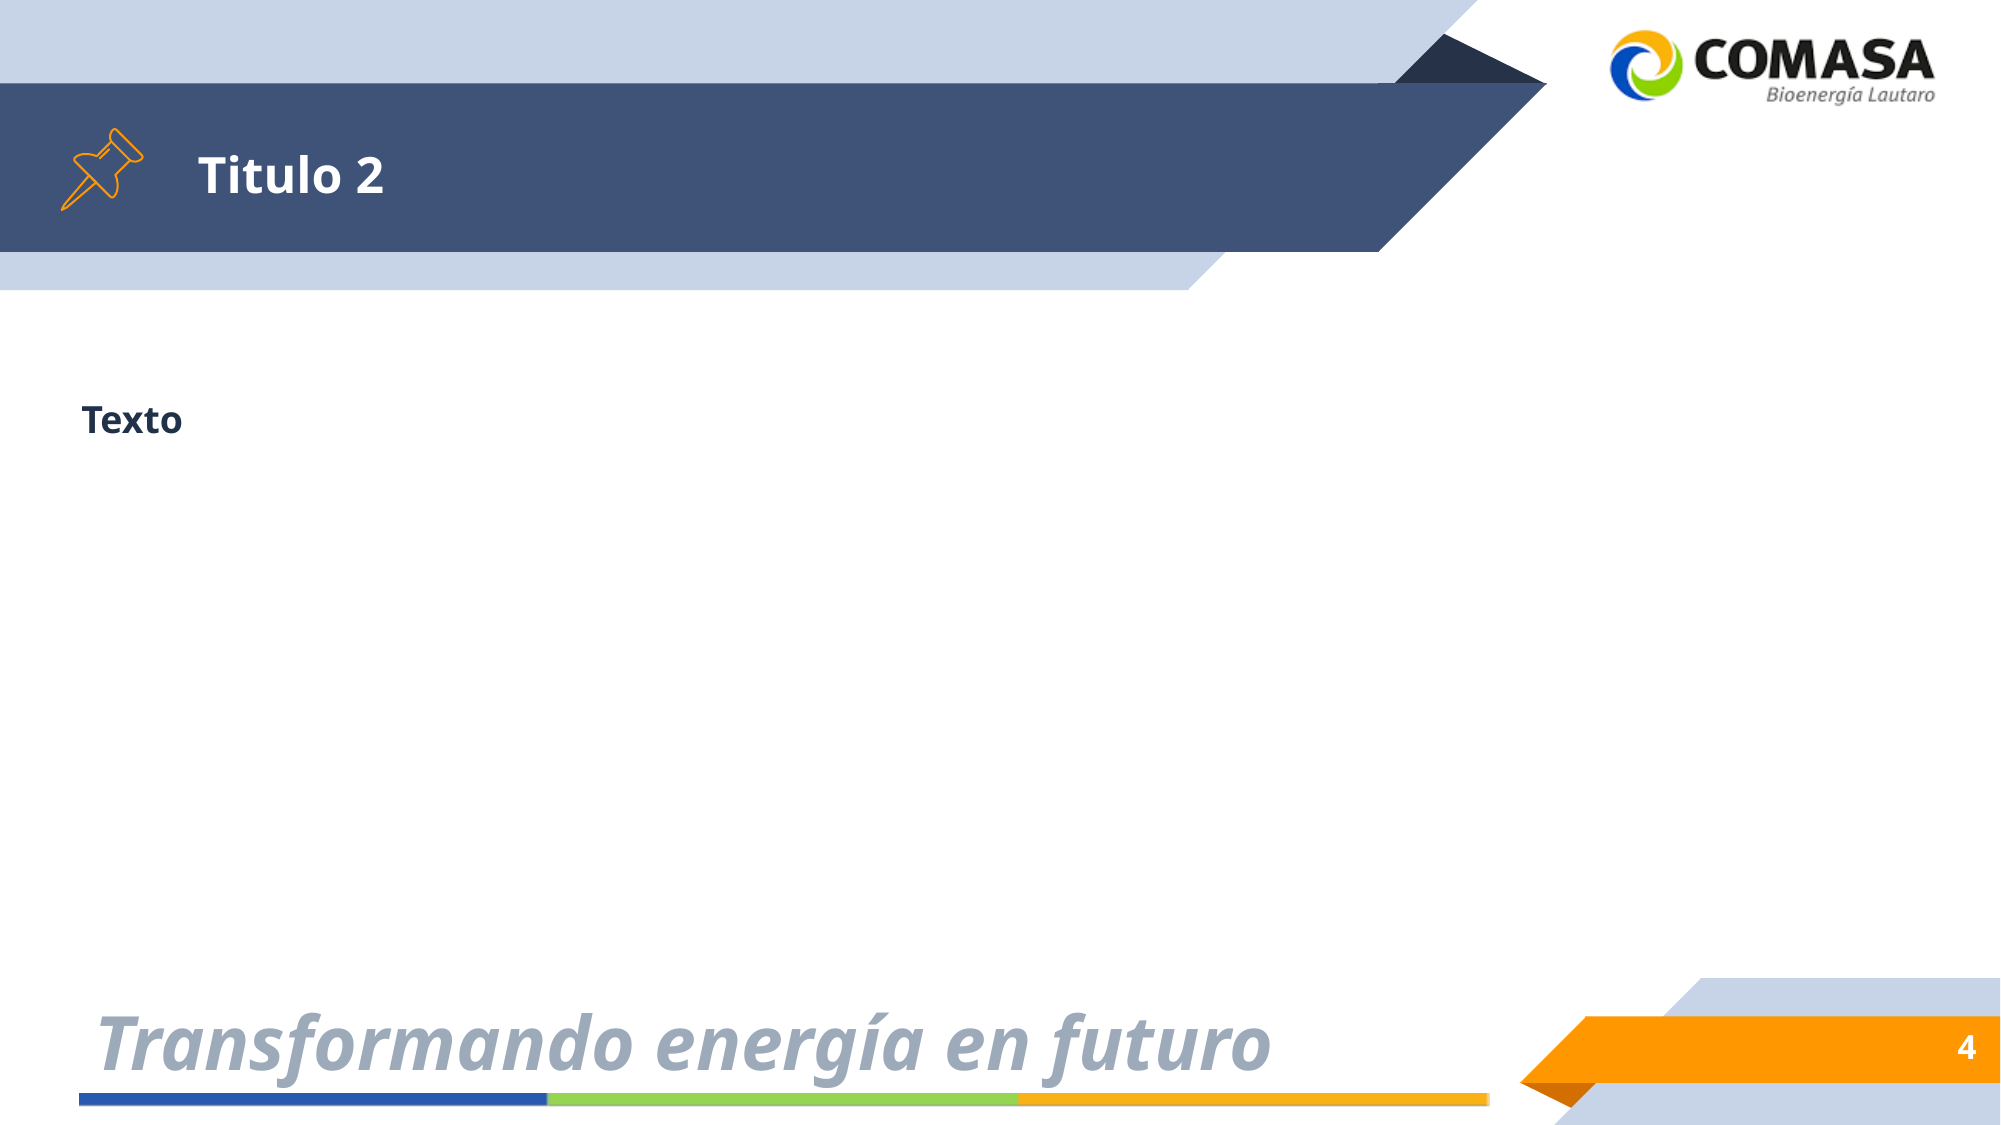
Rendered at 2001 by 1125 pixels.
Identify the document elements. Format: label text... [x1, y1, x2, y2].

picture [1603, 20, 1946, 127]
slide_number 4 [1666, 1014, 1992, 1084]
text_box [61, 129, 143, 211]
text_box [79, 987, 1490, 1109]
text_box Texto [66, 366, 917, 449]
title Titulo 2 [182, 89, 1333, 258]
